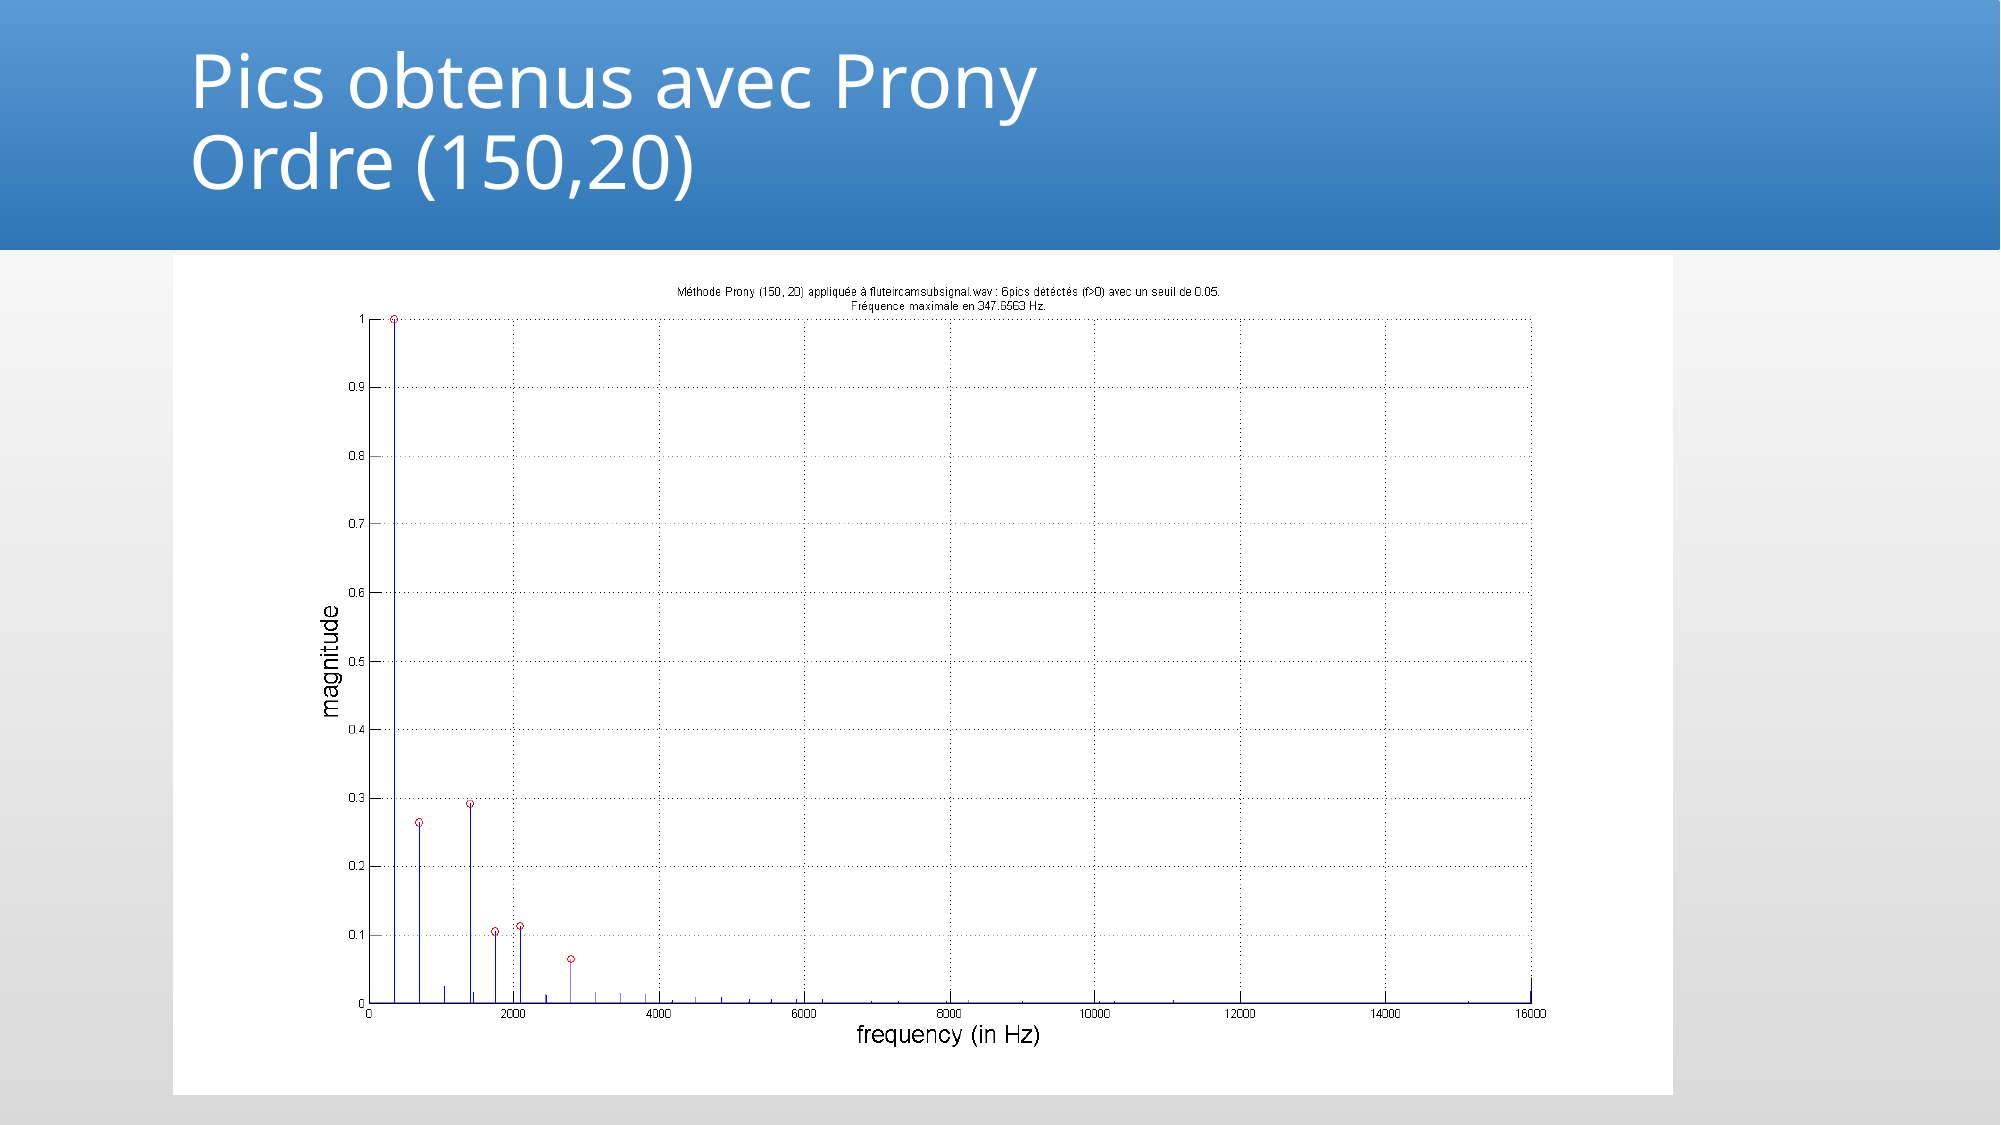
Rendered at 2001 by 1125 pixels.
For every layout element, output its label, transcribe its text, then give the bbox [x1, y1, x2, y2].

picture [173, 255, 1673, 1095]
title Pics obtenus avec Prony Ordre (150,20) [174, 16, 1825, 234]
